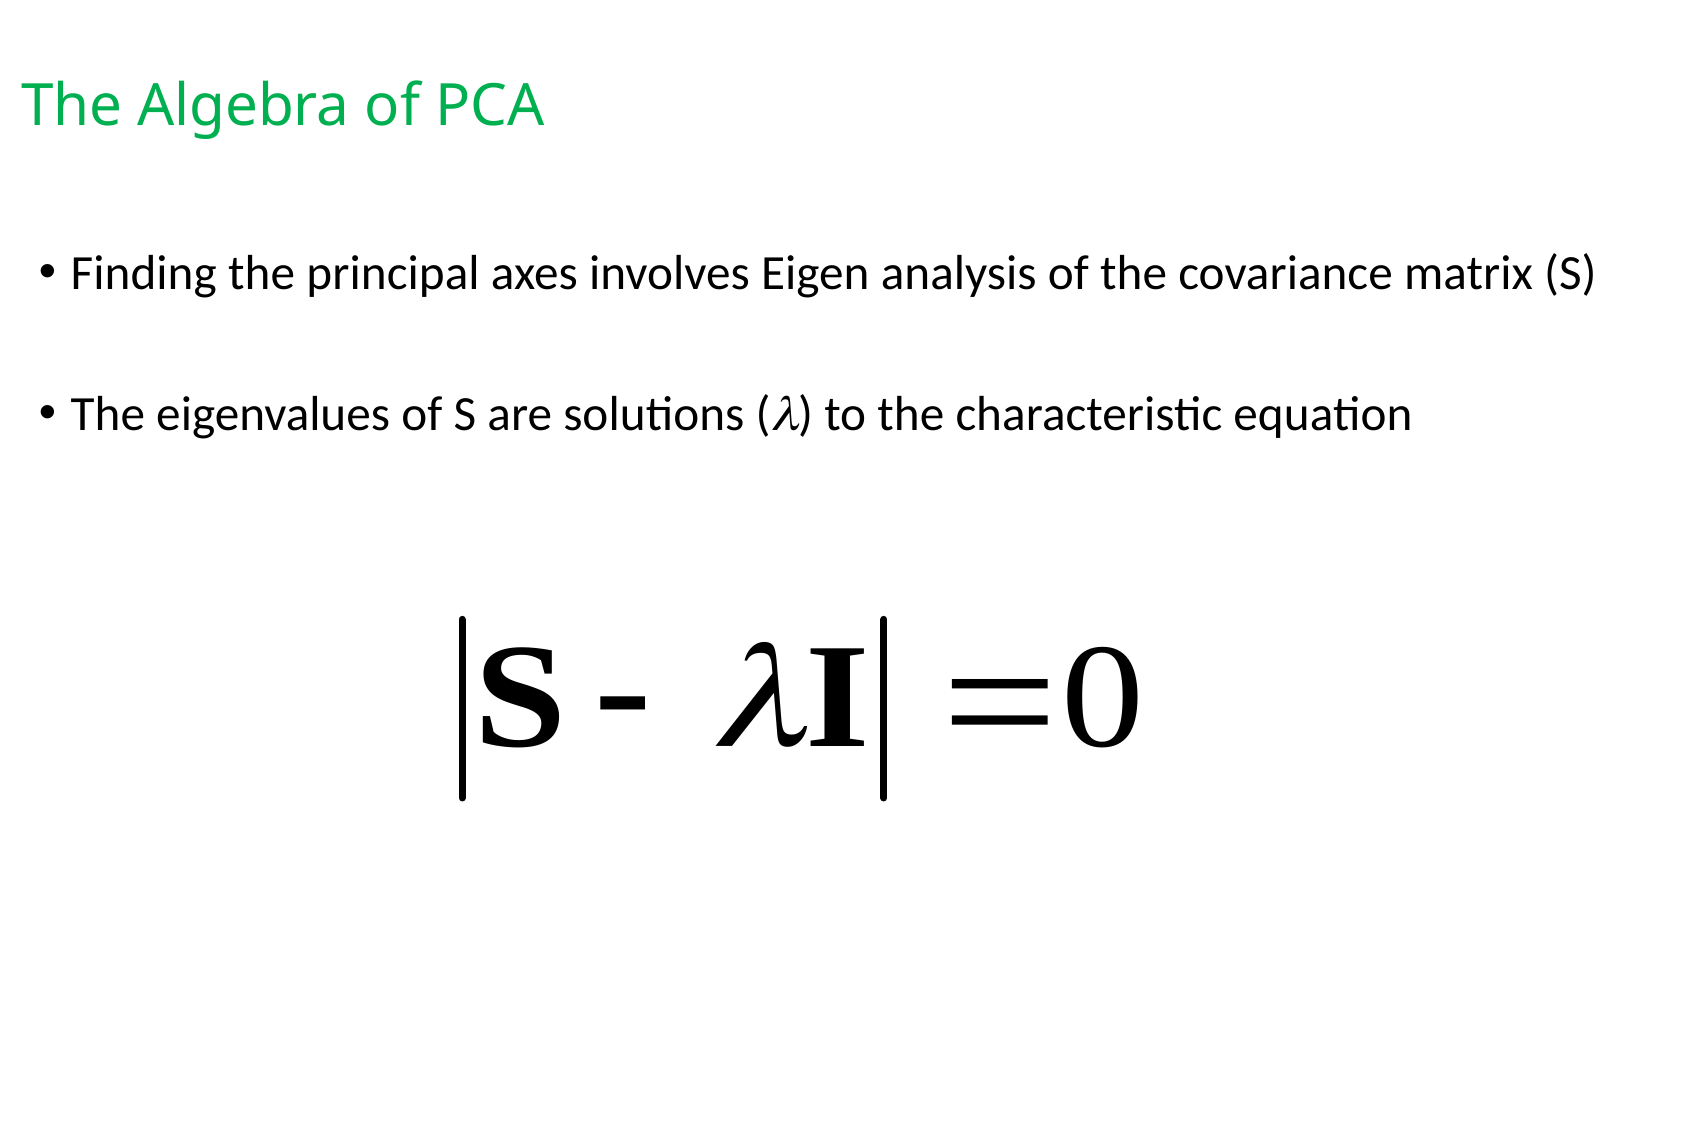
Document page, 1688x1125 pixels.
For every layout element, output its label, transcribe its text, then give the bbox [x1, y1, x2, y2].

list Finding the principal axes involves Eigen analysis of the covariance matrix (S) The eigenvalues of S are solutions () to the characteristic equation [24, 162, 1657, 1086]
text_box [430, 584, 1177, 834]
title The Algebra of PCA [6, 62, 1661, 150]
